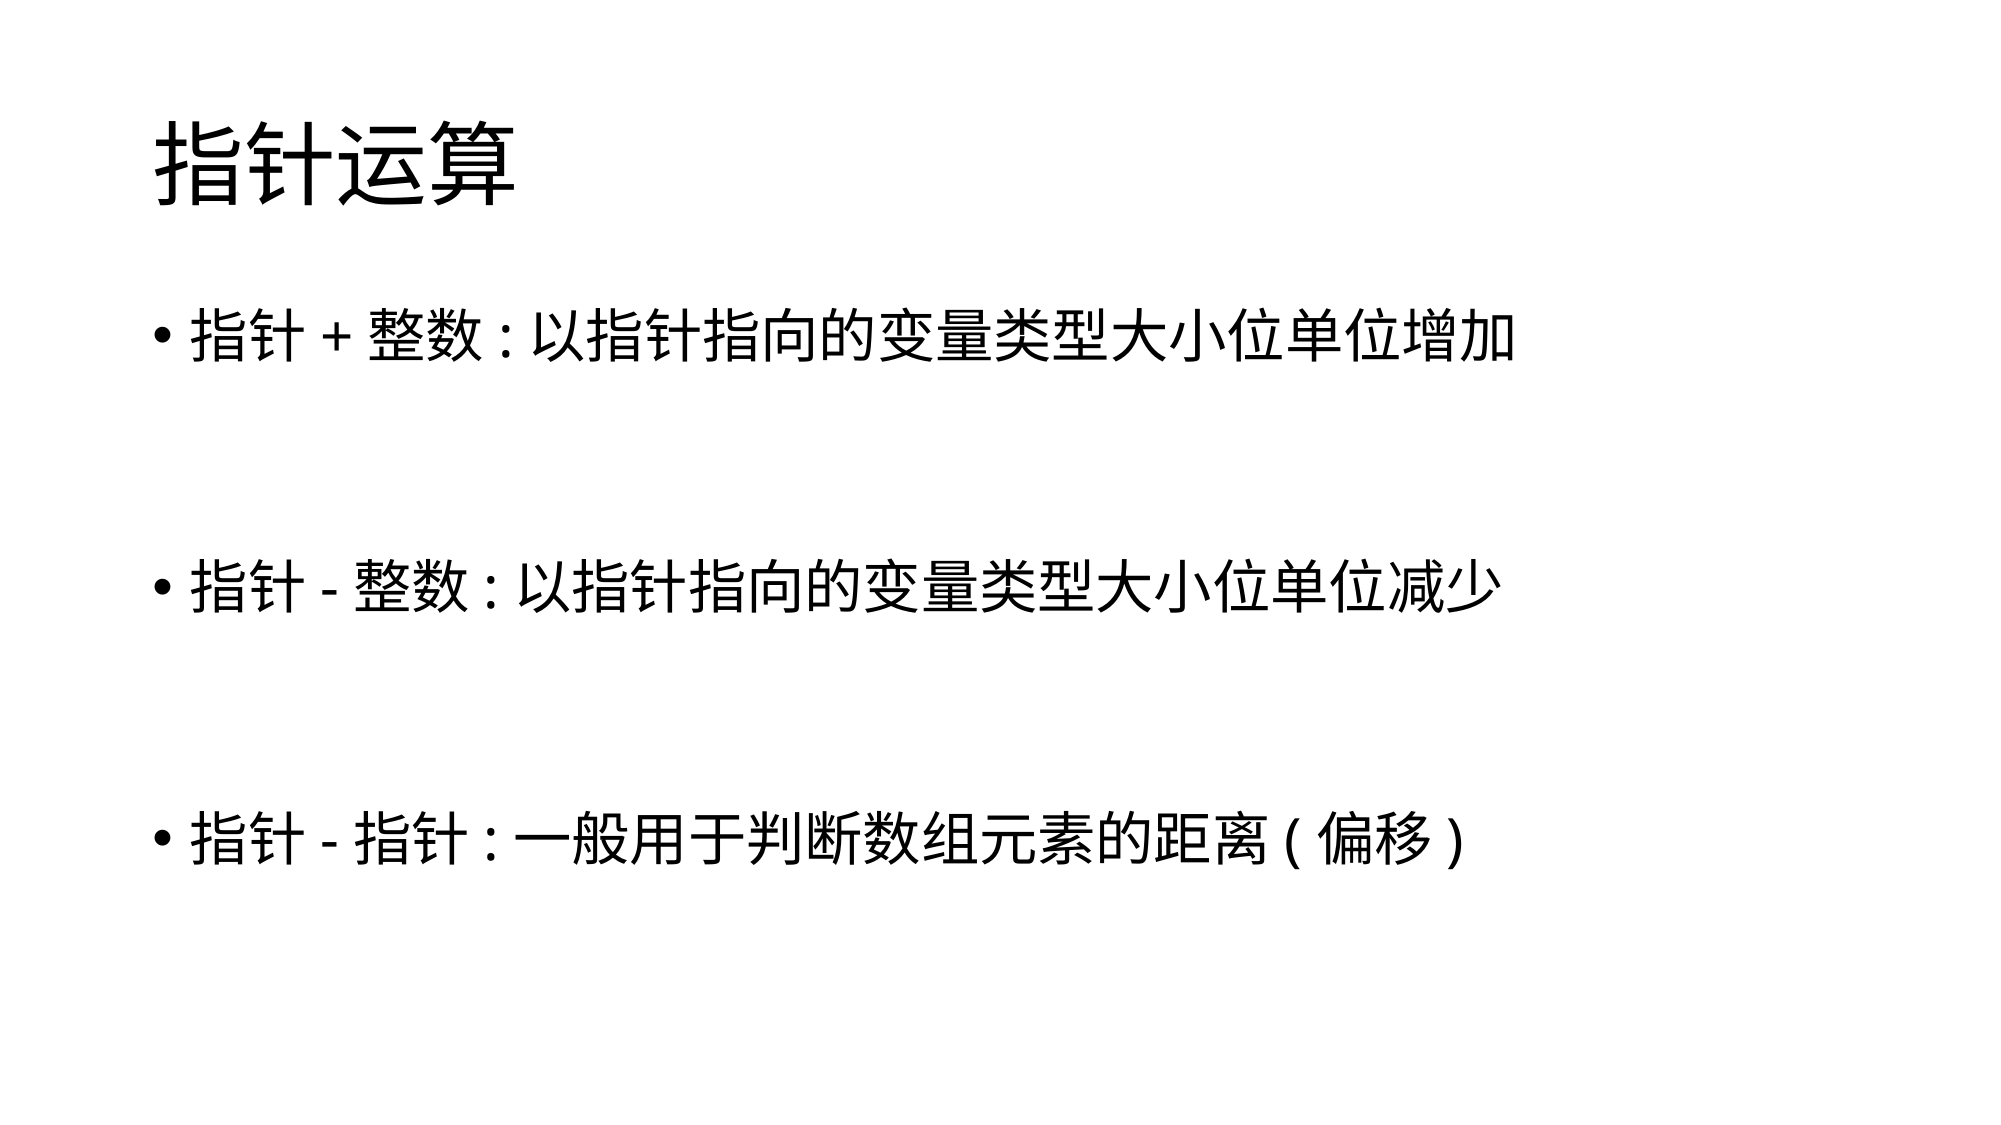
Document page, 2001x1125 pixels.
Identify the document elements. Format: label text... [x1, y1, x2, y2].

title 指针运算 [137, 59, 1863, 278]
list 指针+整数:以指针指向的变量类型大小位单位增加 指针-整数:以指针指向的变量类型大小位单位减少 指针-指针:一般用于判断数组元素的距离(偏移) [137, 299, 1863, 1014]
